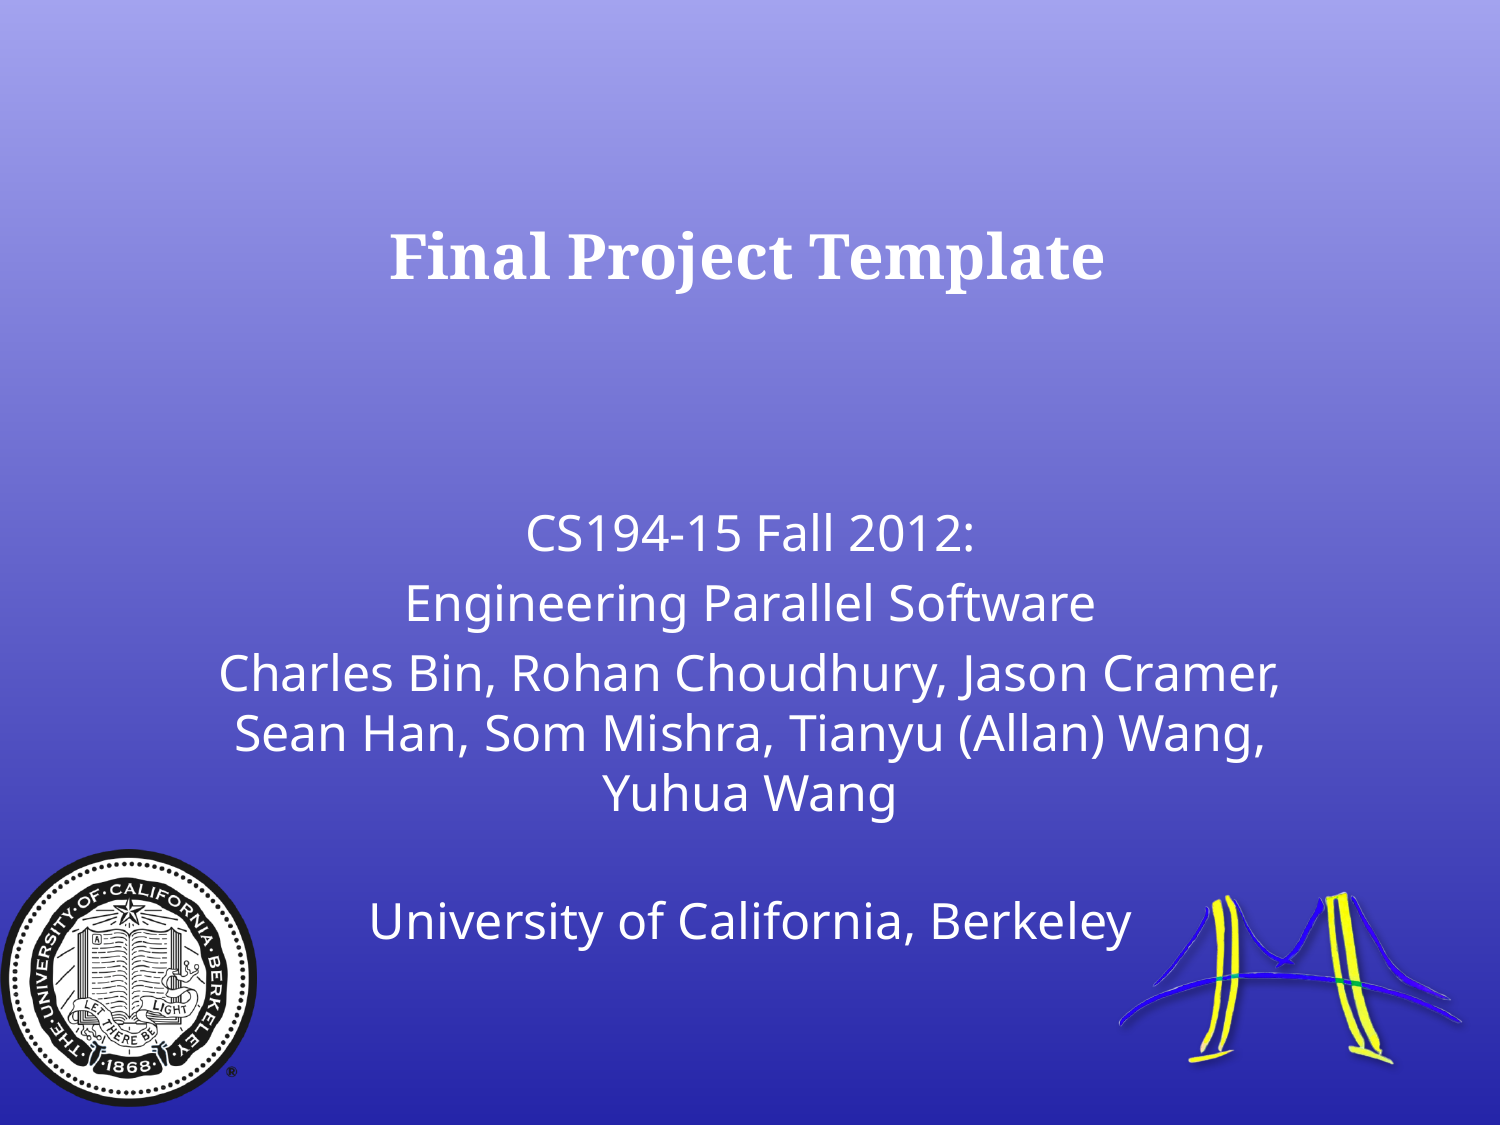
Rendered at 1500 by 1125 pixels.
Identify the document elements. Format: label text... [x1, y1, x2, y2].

title Final Project Template [69, 50, 1427, 459]
picture [1115, 888, 1466, 1069]
subtitle CS194-15 Fall 2012: Engineering Parallel Software Charles Bin, Rohan Choudhury, Jason Cramer, Sean Han, Som Mishra, Tianyu (Allan) Wang, Yuhua Wang University of California, Berkeley [160, 493, 1341, 922]
picture [0, 849, 257, 1107]
